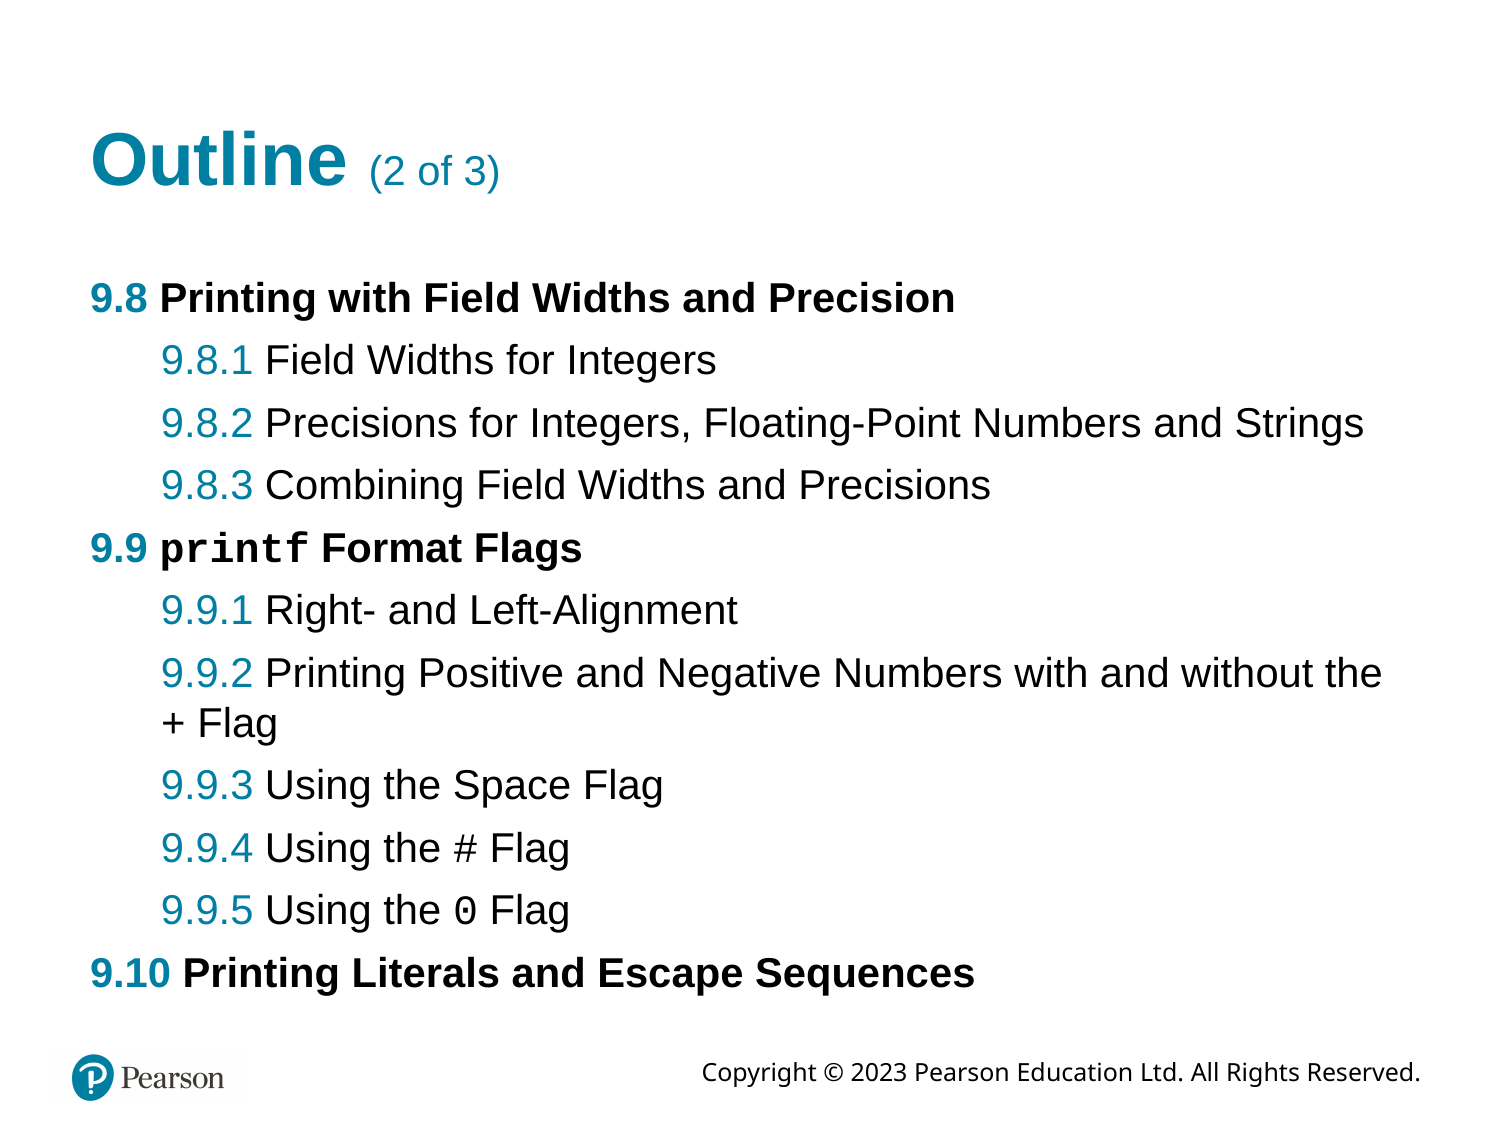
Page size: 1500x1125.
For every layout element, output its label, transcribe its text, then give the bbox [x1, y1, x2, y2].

title Outline (2 of 3) [75, 35, 1425, 216]
list 9.8 Printing with Field Widths and Precision 9.8.1 Field Widths for Integers 9.8.2 Precisions for Integers, Floating-Point Numbers and Strings 9.8.3 Combining Field Widths and Precisions 9.9 printf Format Flags 9.9.1 Right- and Left-Alignment 9.9.2 Printing Positive and Negative Numbers with and without the + Flag 9.9.3 Using the Space Flag 9.9.4 Using the # Flag 9.9.5 Using the 0 Flag 9.10 Printing Literals and Escape Sequences [75, 255, 1425, 1008]
picture [51, 1053, 245, 1102]
